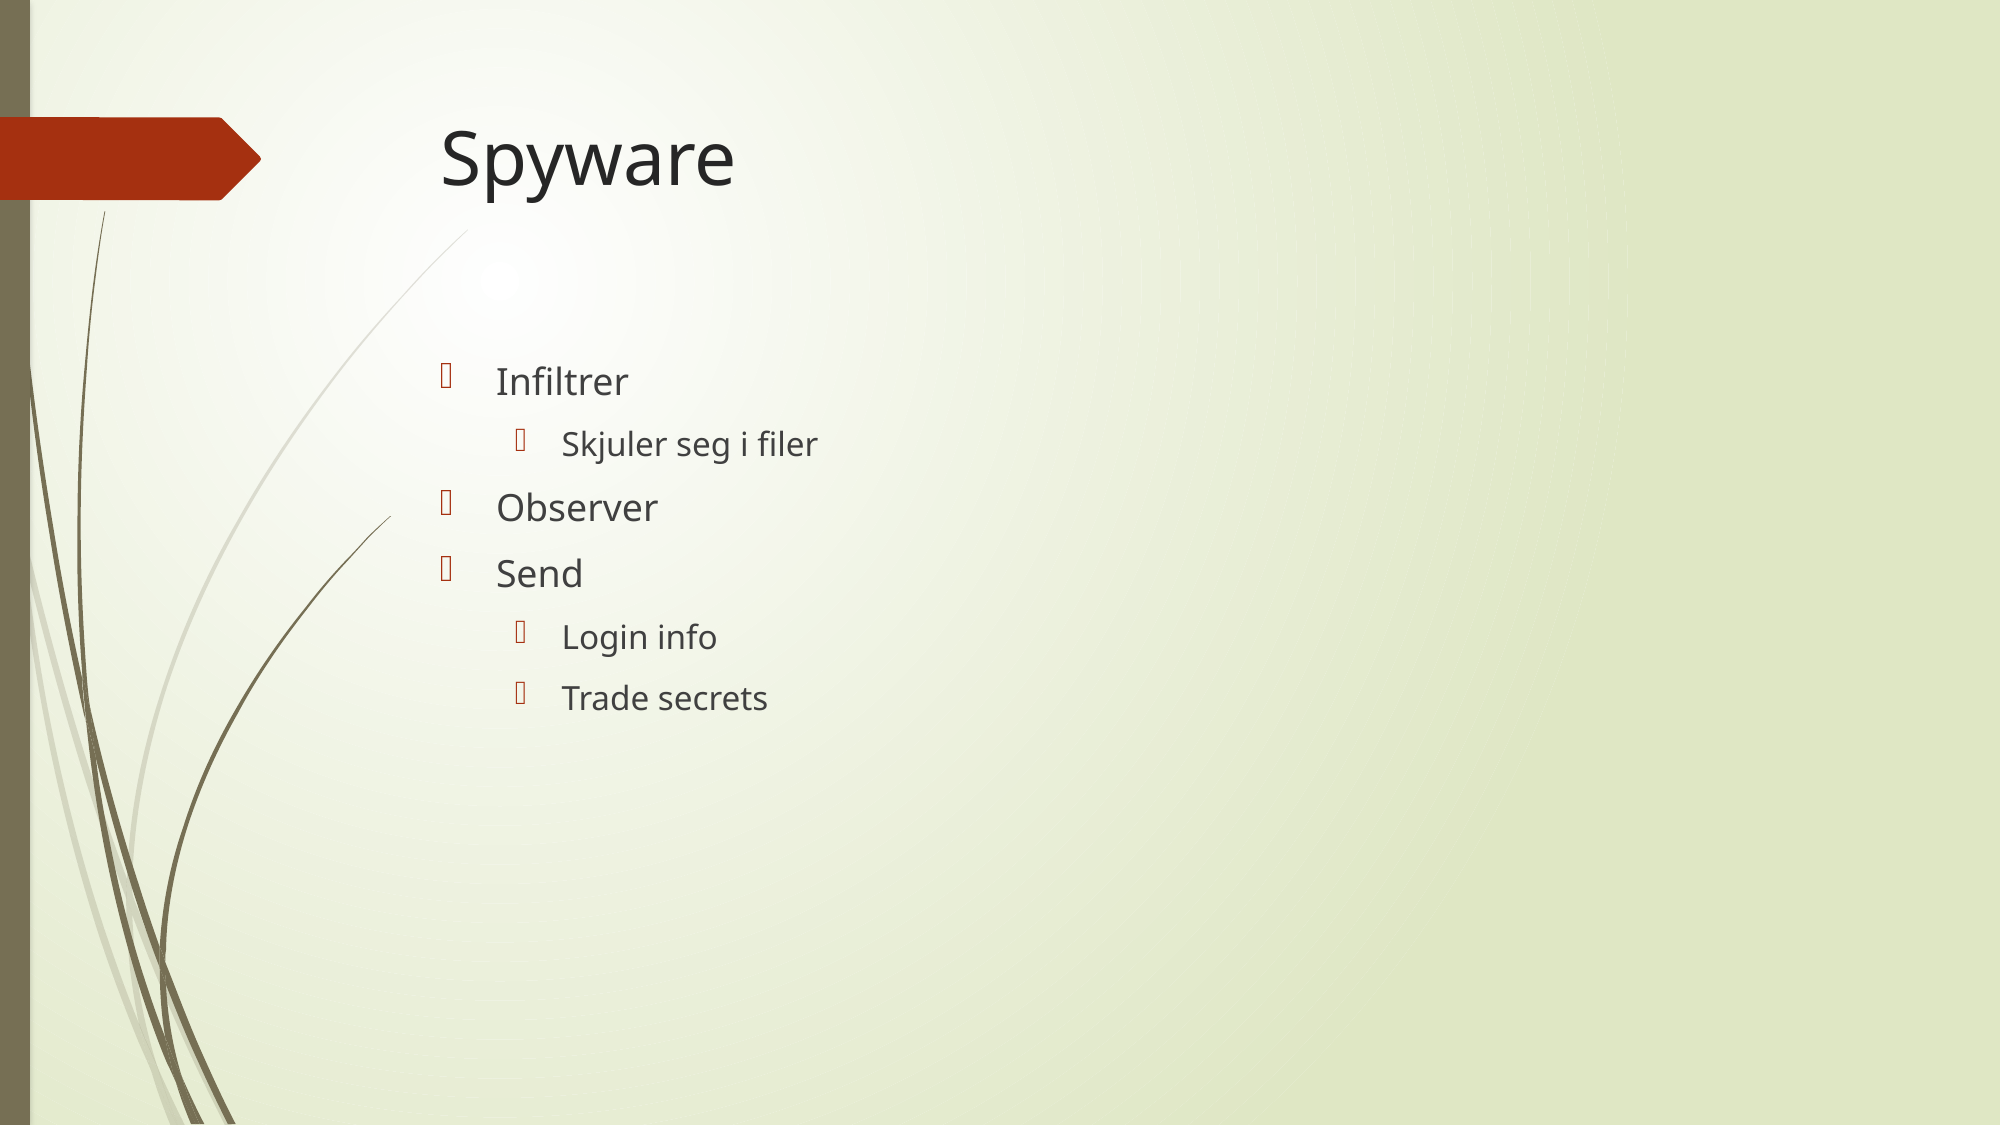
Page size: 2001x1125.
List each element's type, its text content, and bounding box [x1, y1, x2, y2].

list Infiltrer Skjuler seg i filer Observer Send Login info Trade secrets [424, 350, 1888, 970]
title Spyware [425, 102, 1888, 313]
